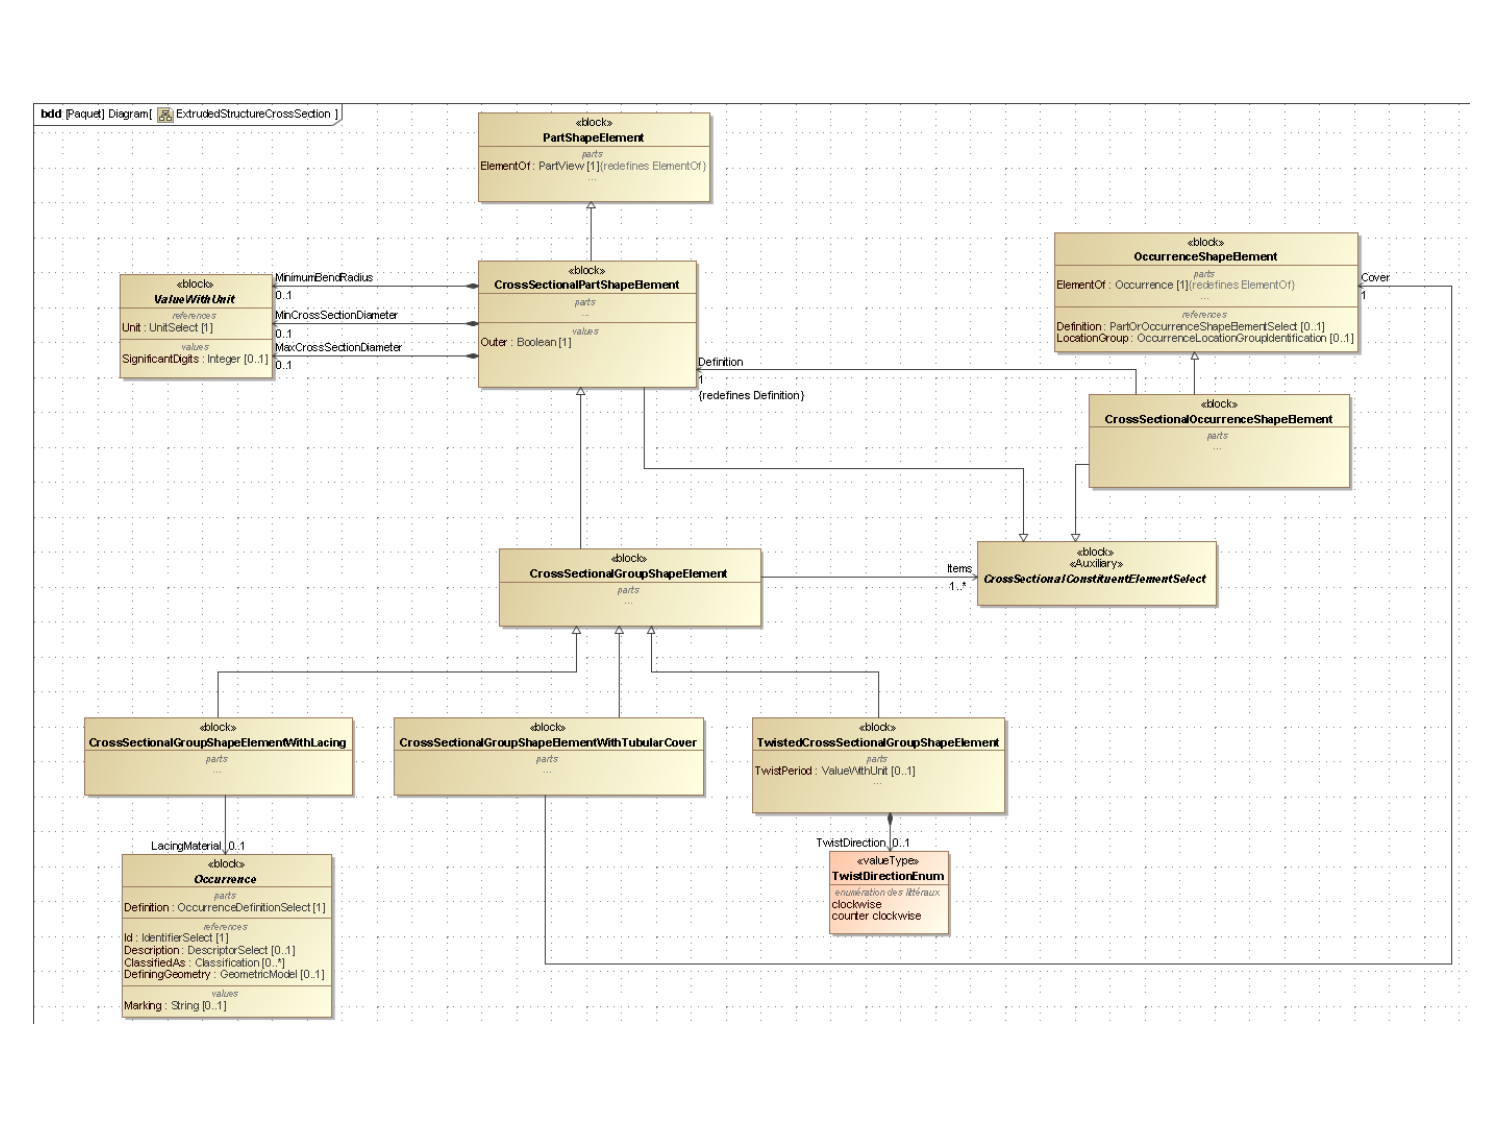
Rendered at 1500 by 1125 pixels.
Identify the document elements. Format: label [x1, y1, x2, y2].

picture [29, 101, 1471, 1024]
